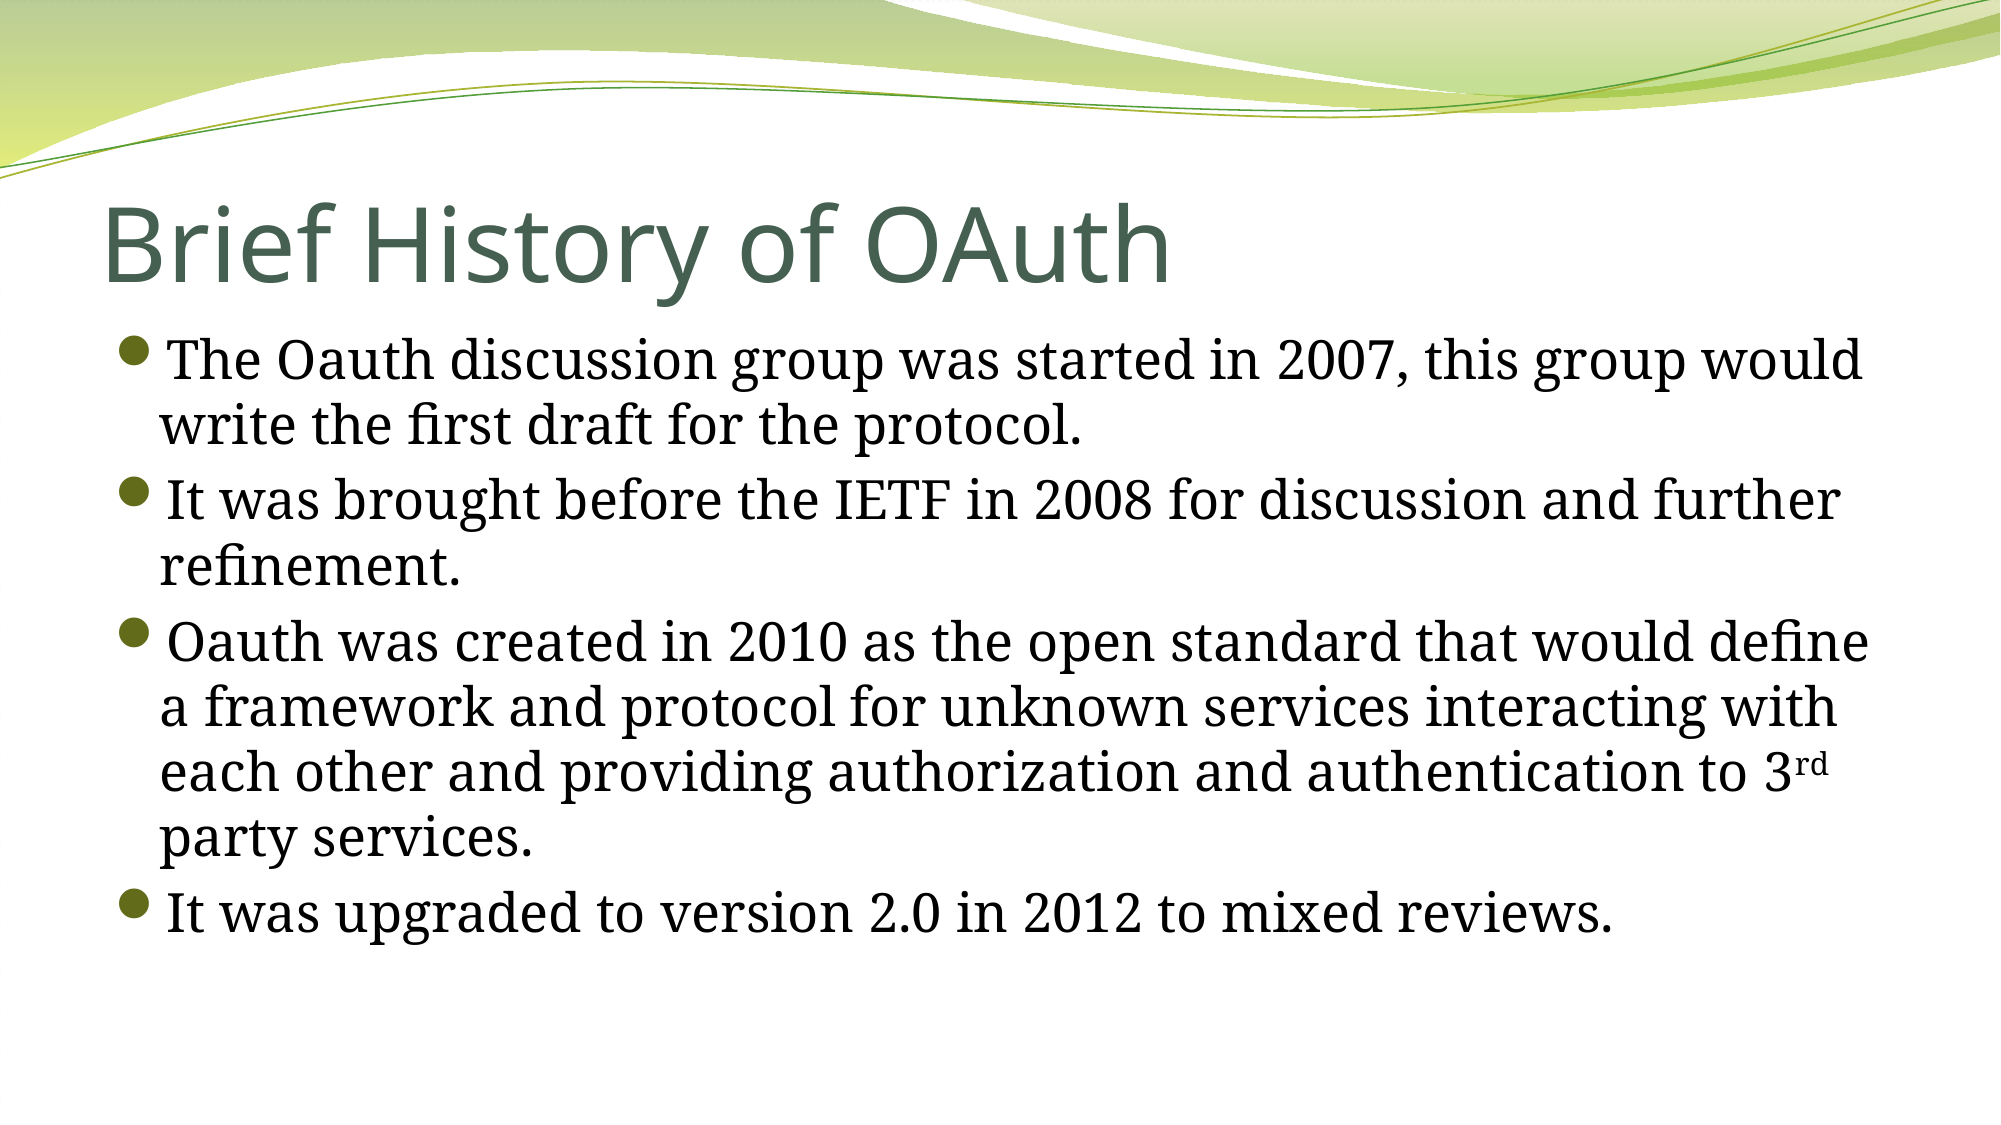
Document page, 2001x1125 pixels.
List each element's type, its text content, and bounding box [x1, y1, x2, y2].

title Brief History of OAuth [99, 115, 1900, 303]
list The Oauth discussion group was started in 2007, this group would write the first draft for the protocol. It was brought before the IETF in 2008 for discussion and further refinement. Oauth was created in 2010 as the open standard that would define a framework and protocol for unknown services interacting with each other and providing authorization and authentication to 3rd party services. It was upgraded to version 2.0 in 2012 to mixed reviews. [99, 317, 1900, 1104]
